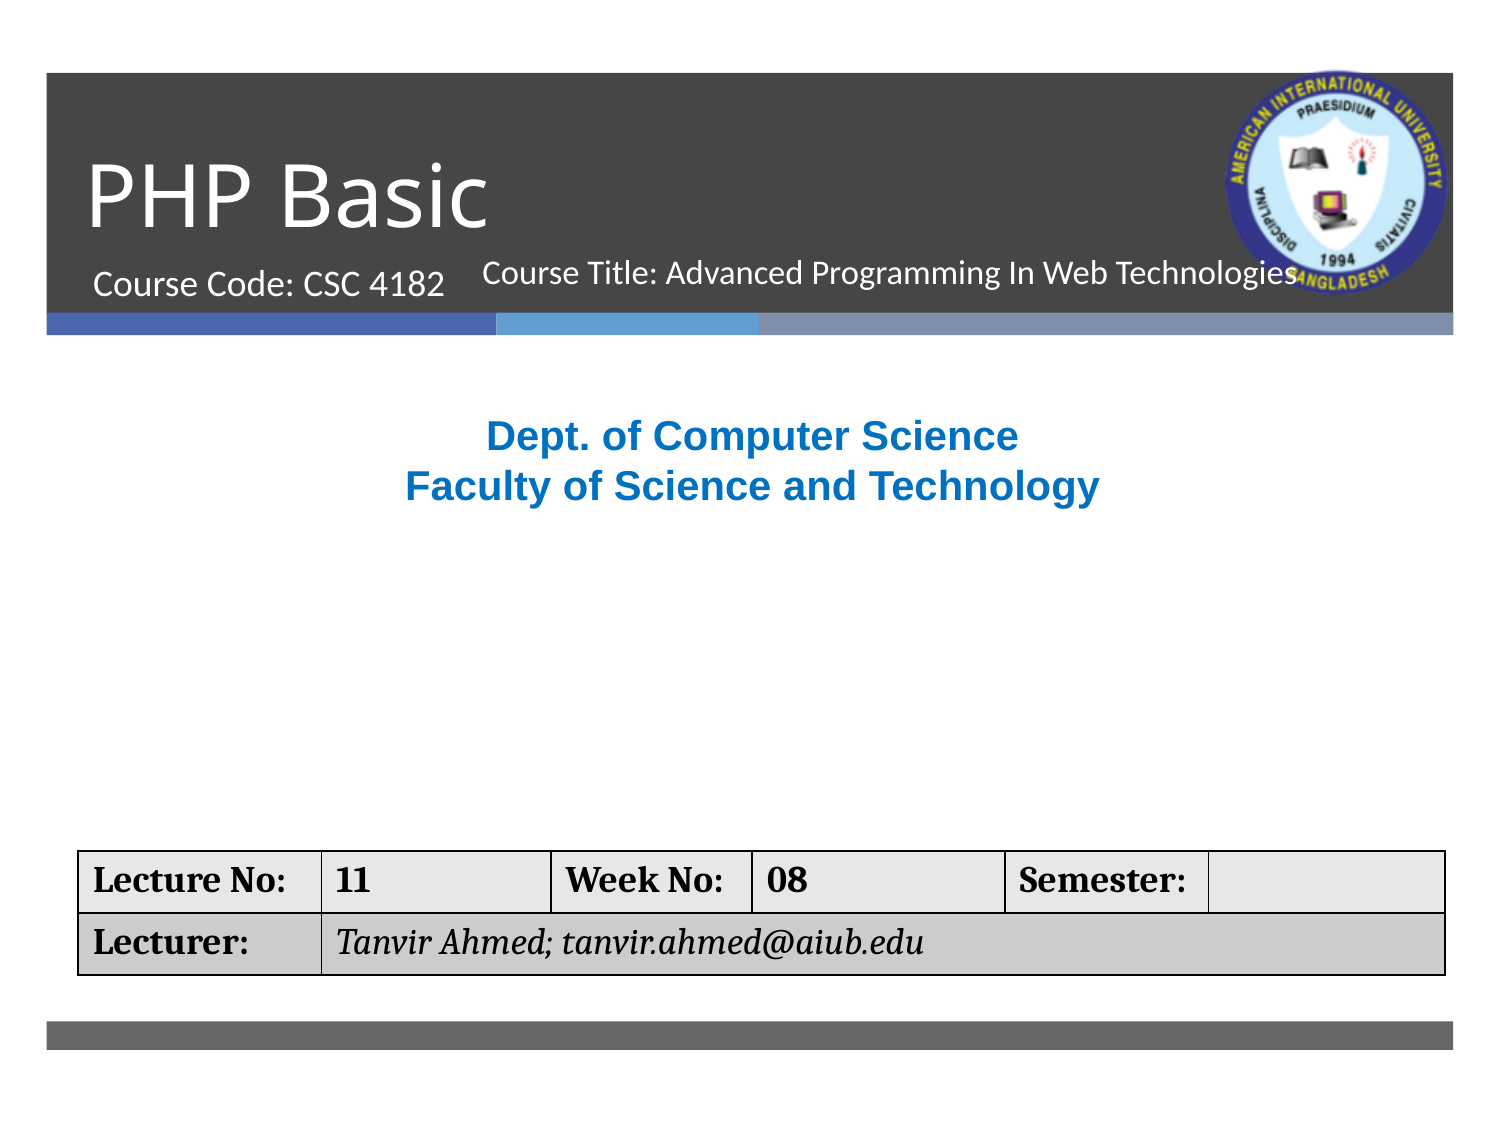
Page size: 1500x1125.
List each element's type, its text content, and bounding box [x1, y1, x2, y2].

text_box Dept. of Computer Science Faculty of Science and Technology [12, 401, 1493, 517]
table_header [1209, 852, 1444, 912]
picture [1220, 65, 1454, 301]
text_box Course Title: Advanced Programming In Web Technologies [467, 251, 1360, 331]
subtitle Course Code: CSC 4182 [78, 251, 467, 331]
table_header Week No: [552, 852, 751, 912]
table_header 08 [753, 852, 1004, 912]
table_cell Lecturer: [79, 914, 321, 974]
table_cell Tanvir Ahmed; tanvir.ahmed@aiub.edu [322, 914, 1444, 974]
table_header Lecture No: [79, 852, 321, 912]
title PHP Basic [69, 73, 1351, 253]
table_header 11 [322, 852, 550, 912]
table_header Semester: [1006, 852, 1208, 912]
